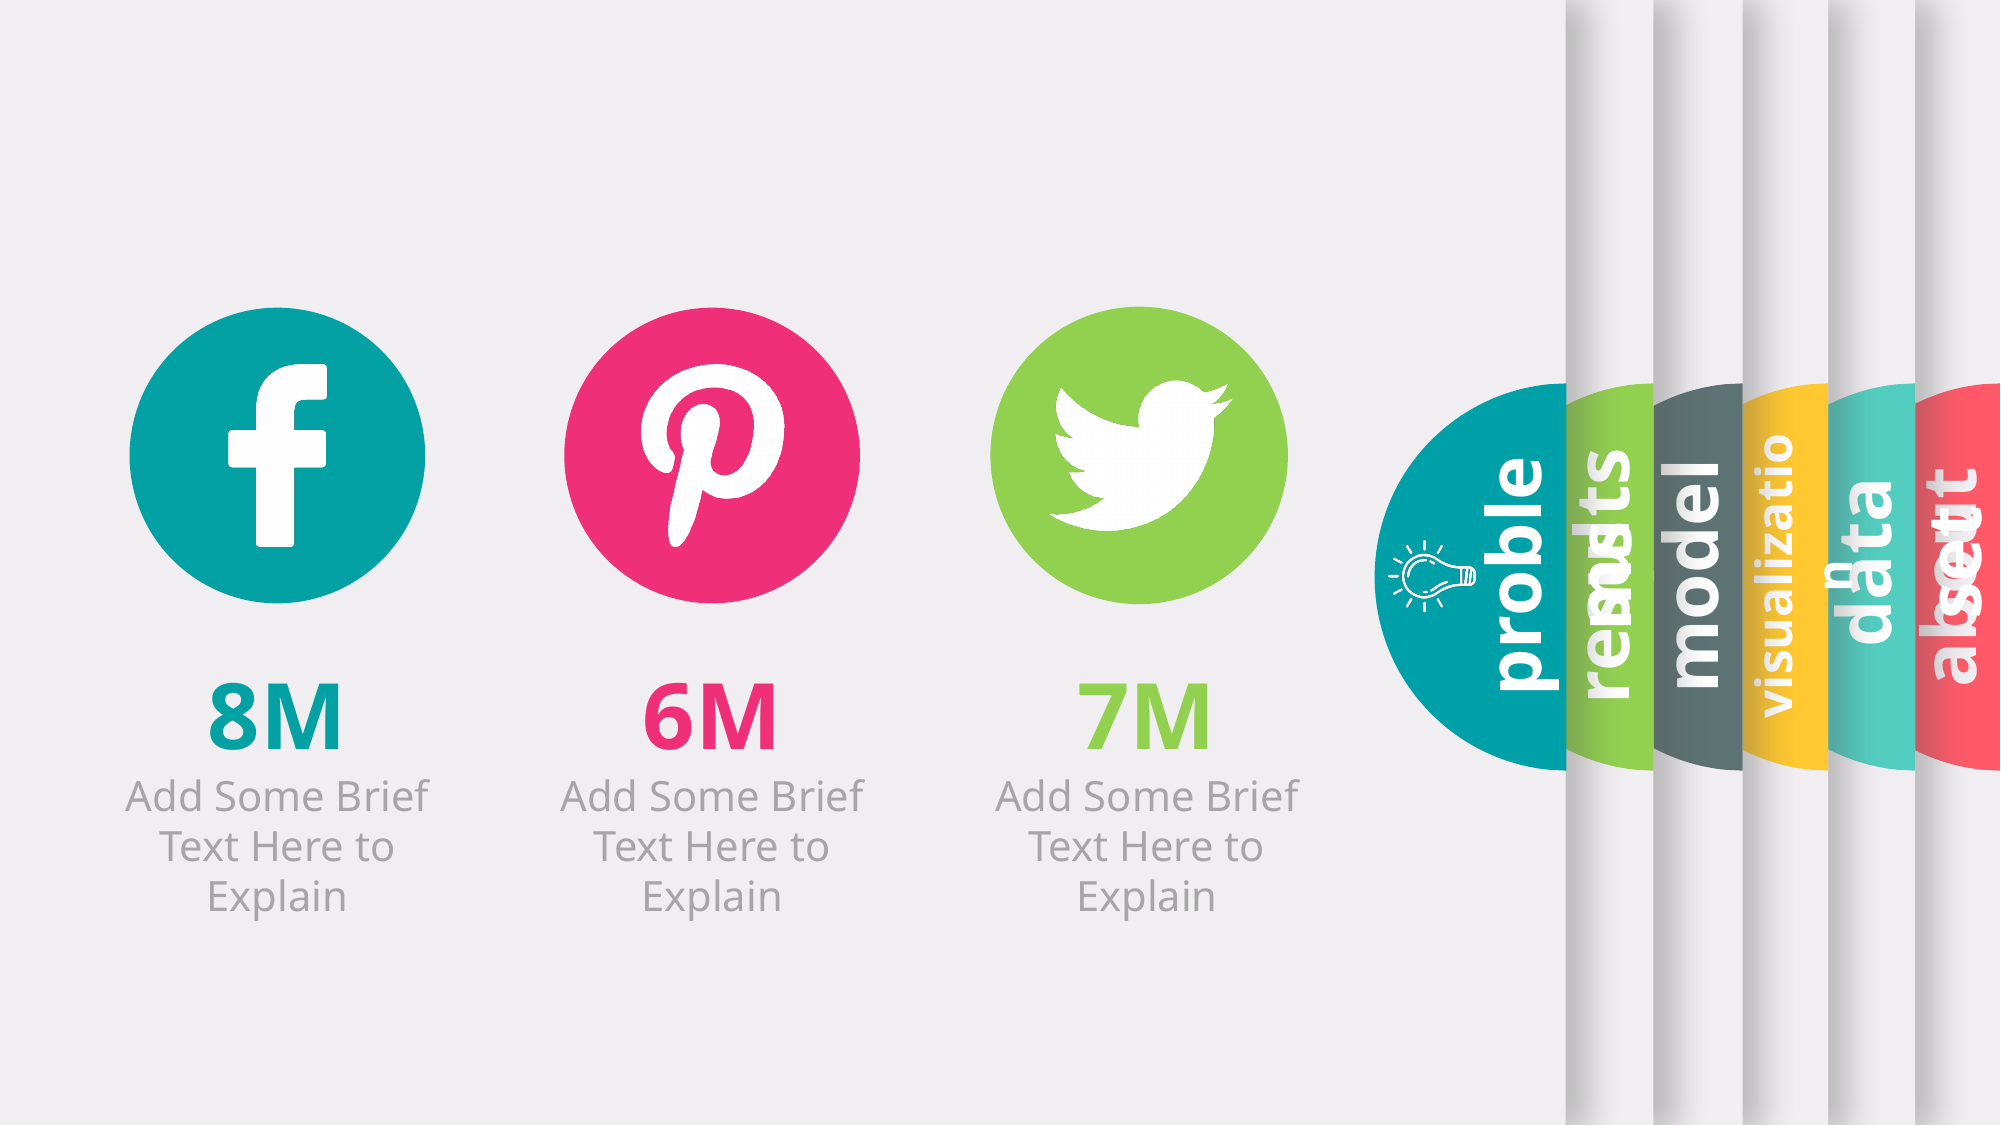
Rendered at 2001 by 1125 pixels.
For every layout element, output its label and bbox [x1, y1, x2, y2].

text_box [85, 650, 469, 879]
text_box [990, 306, 1288, 605]
text_box [1916, 0, 2000, 1125]
text_box [0, 0, 1567, 1125]
text_box [520, 650, 904, 879]
text_box [1567, 0, 1654, 1125]
text_box [1654, 0, 1743, 1125]
text_box [564, 307, 860, 604]
text_box [1829, 0, 1916, 1125]
text_box [1743, 0, 1829, 1125]
text_box [129, 307, 426, 604]
text_box [955, 650, 1339, 879]
